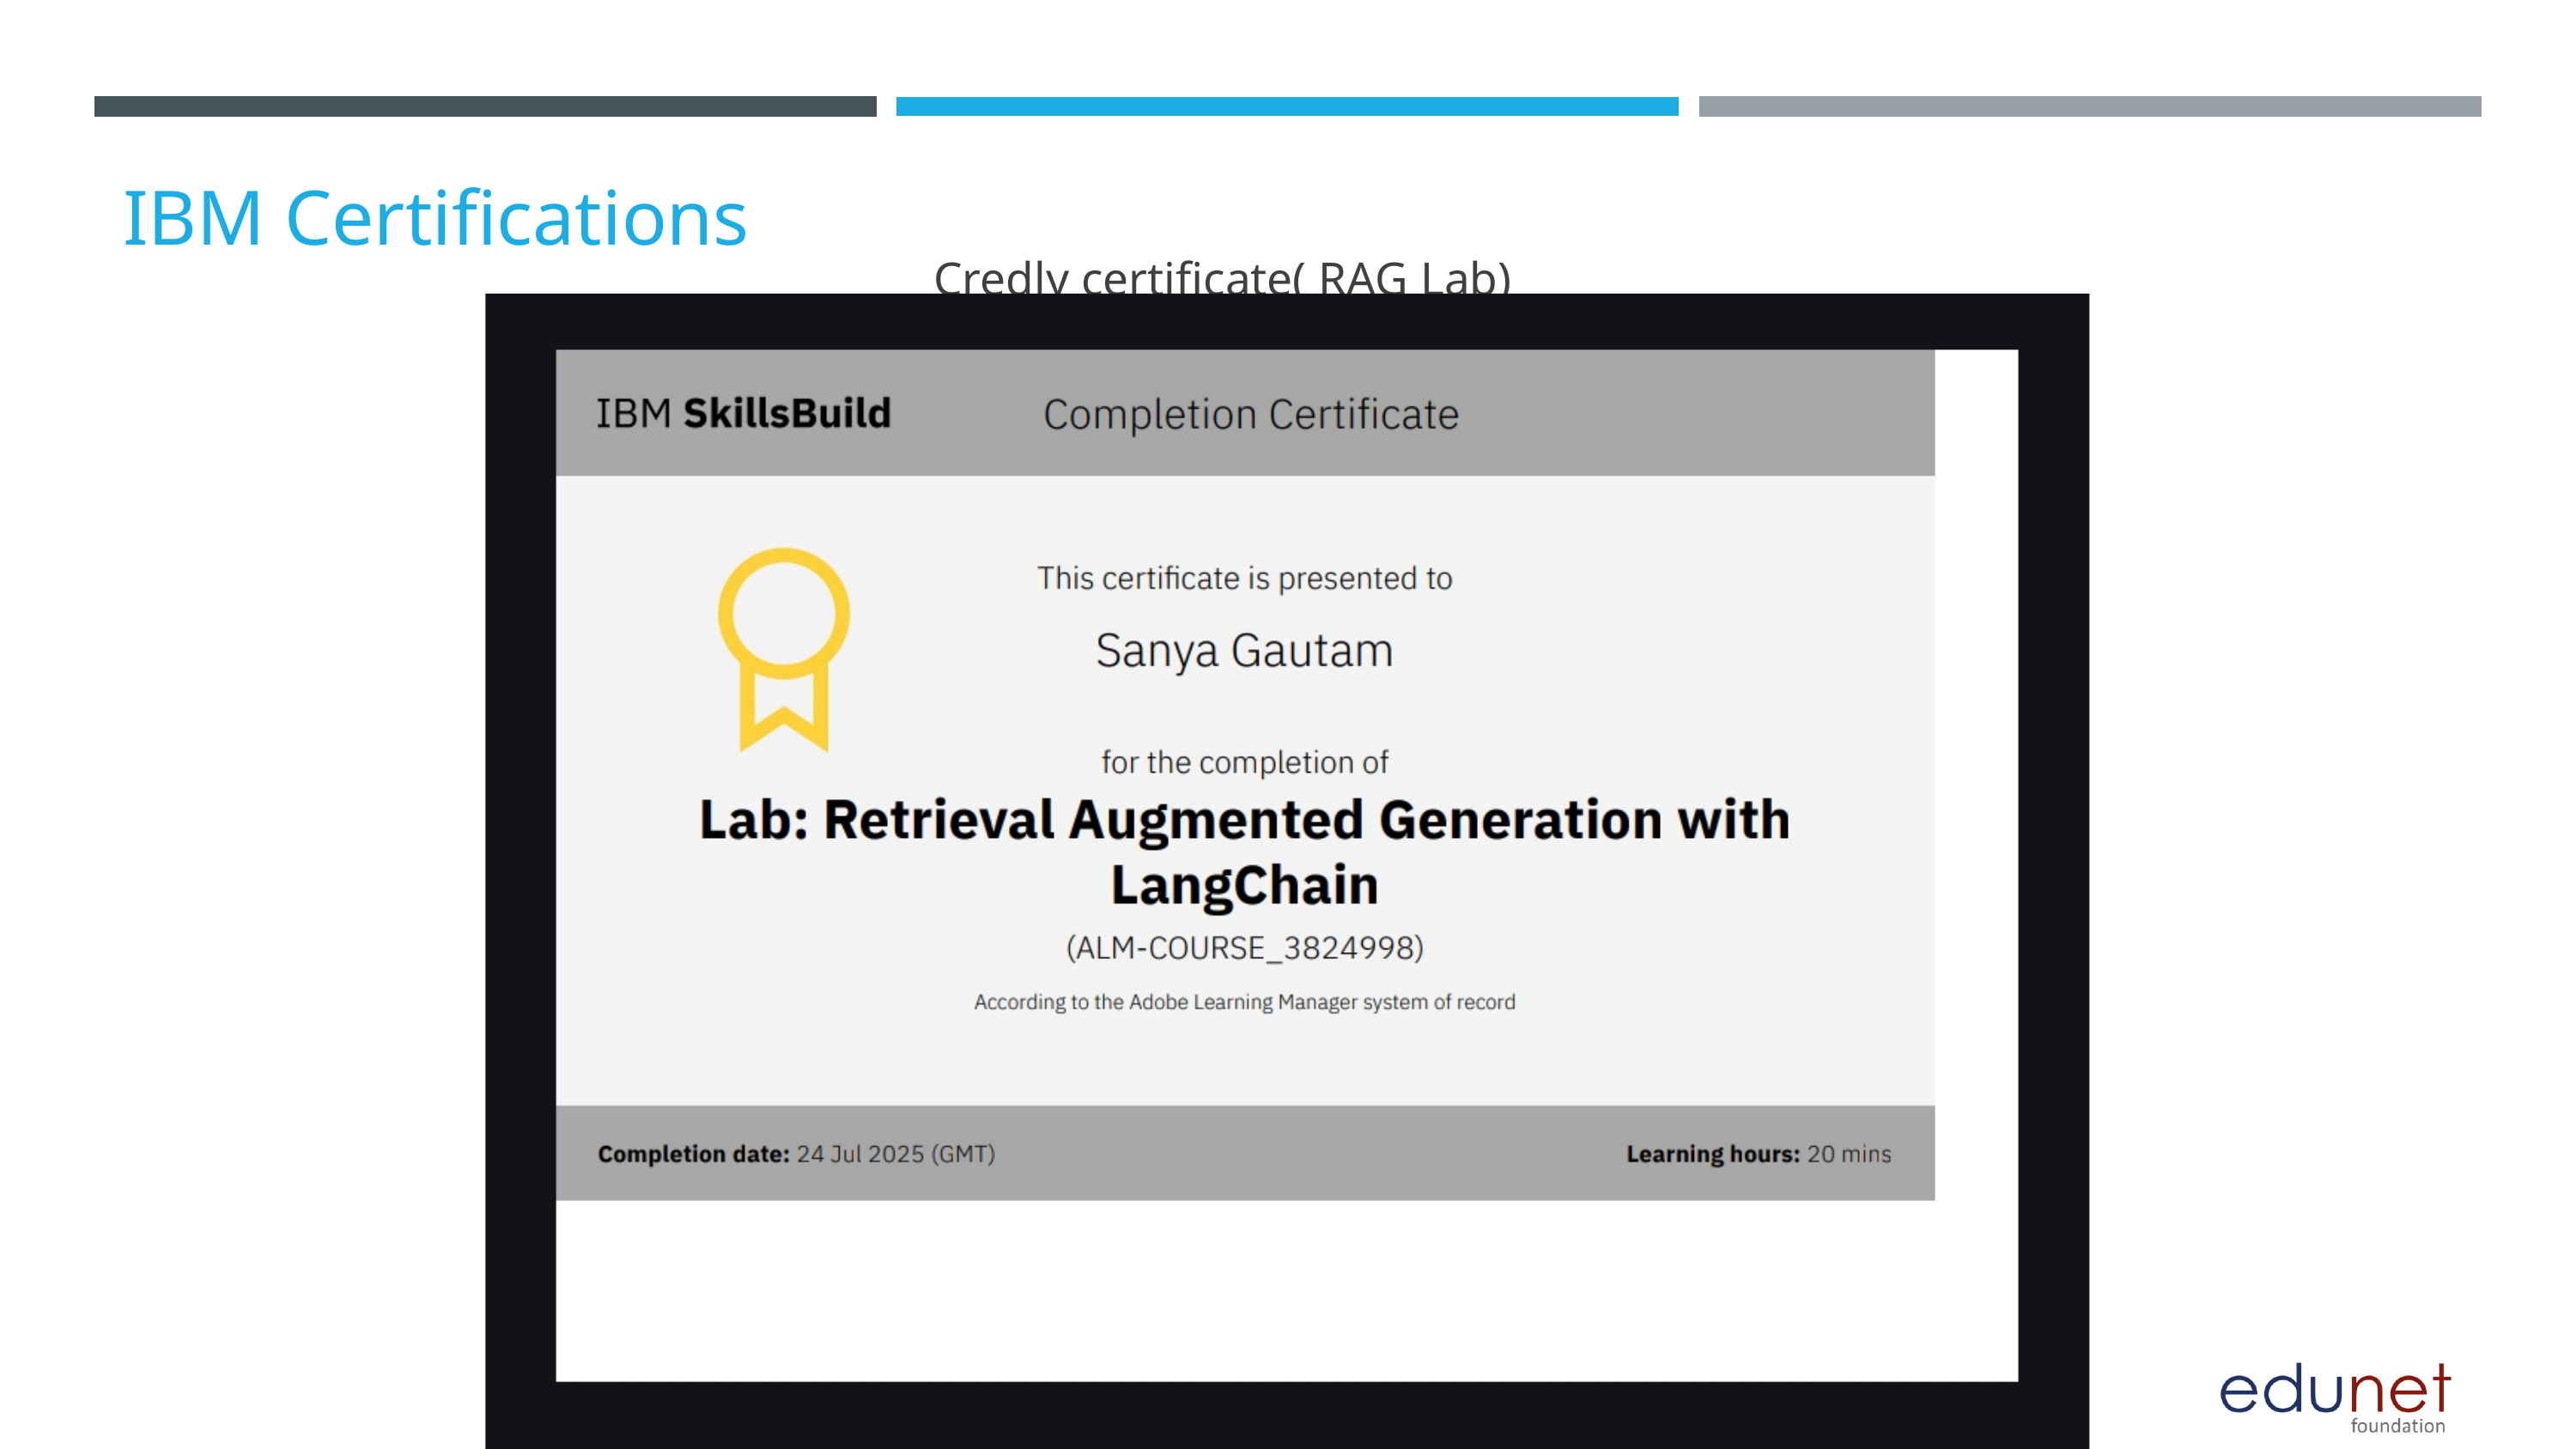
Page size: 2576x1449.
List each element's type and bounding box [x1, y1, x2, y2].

text_box [2215, 1359, 2454, 1438]
text_box [1698, 95, 2482, 118]
text_box [122, 148, 2454, 261]
text_box [896, 96, 1680, 117]
text_box [485, 294, 2090, 1449]
text_box [933, 203, 1643, 349]
text_box [94, 96, 878, 118]
